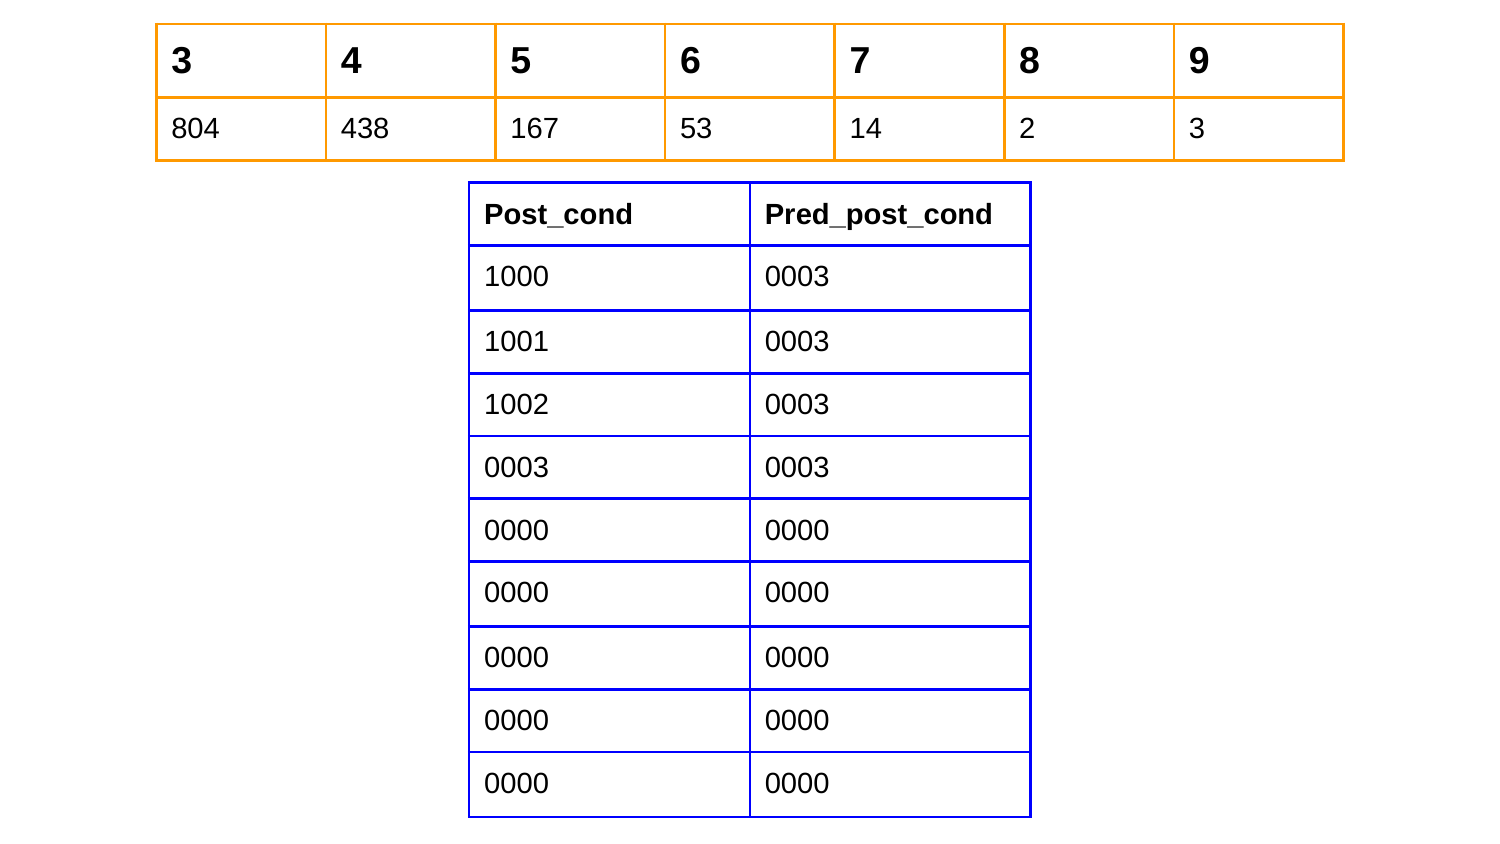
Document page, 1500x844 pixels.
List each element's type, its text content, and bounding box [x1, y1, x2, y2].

table_header 3 [158, 25, 325, 96]
table_header 8 [1006, 25, 1173, 96]
table_cell 0000 [751, 691, 1029, 751]
table_header Pred_post_cond [751, 184, 1029, 244]
table_header 9 [1175, 25, 1342, 96]
table_cell 0000 [751, 628, 1029, 688]
table_cell 1000 [470, 247, 749, 309]
table_cell 0000 [470, 691, 749, 751]
table_cell 53 [666, 99, 833, 159]
table_cell 0000 [470, 500, 749, 560]
table_header 4 [327, 25, 494, 96]
table_cell 0003 [751, 312, 1029, 372]
table_cell 0003 [751, 247, 1029, 309]
table_header 5 [497, 25, 664, 96]
table_cell 2 [1006, 99, 1173, 159]
table_cell 0000 [751, 753, 1029, 816]
table_cell 1002 [470, 375, 749, 435]
table_cell 0000 [751, 563, 1029, 625]
table_cell 1001 [470, 312, 749, 372]
table_cell 3 [1175, 99, 1342, 159]
table_cell 804 [158, 99, 325, 159]
table_cell 0000 [751, 500, 1029, 560]
table_cell 0000 [470, 753, 749, 816]
table_cell 167 [497, 99, 664, 159]
table_header 6 [666, 25, 833, 96]
table_header Post_cond [470, 184, 749, 244]
table_cell 14 [836, 99, 1003, 159]
table_header 7 [836, 25, 1003, 96]
table_cell 0000 [470, 628, 749, 688]
table_cell 0003 [751, 437, 1029, 497]
table_cell 438 [327, 99, 494, 159]
table_cell 0003 [751, 375, 1029, 435]
table_cell 0000 [470, 563, 749, 625]
table_cell 0003 [470, 437, 749, 497]
